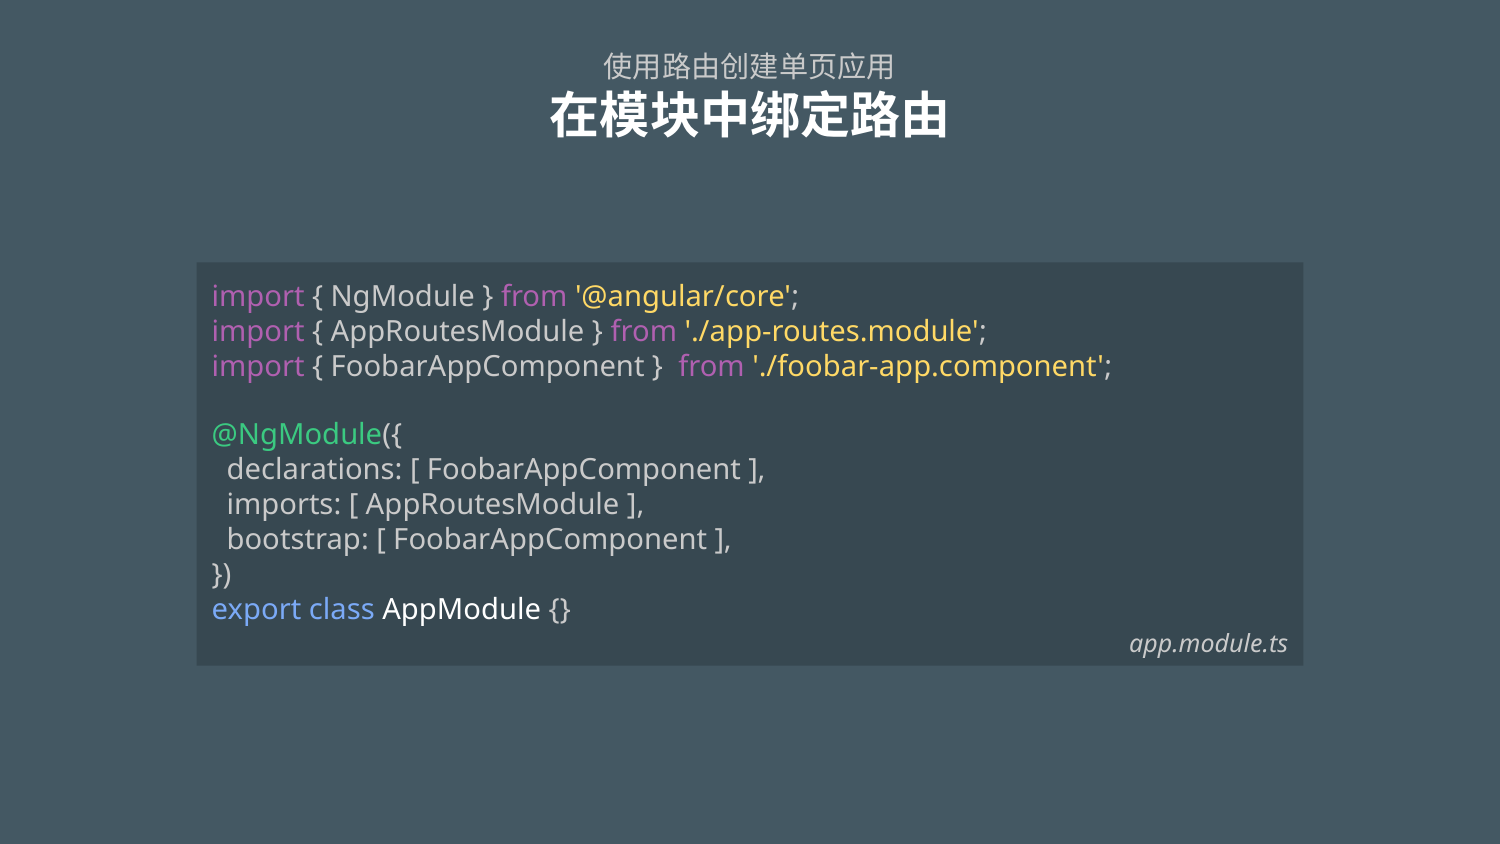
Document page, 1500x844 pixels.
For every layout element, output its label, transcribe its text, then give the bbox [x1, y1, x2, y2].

text_box app.module.ts [865, 612, 1304, 679]
title 使用路由创建单页应用 在模块中绑定路由 [51, 49, 1449, 144]
list import { NgModule } from '@angular/core'; import { AppRoutesModule } from './app-routes.module'; import { FoobarAppComponent } from './foobar-app.component'; @NgModule({ declarations: [ FoobarAppComponent ], imports: [ AppRoutesModule ], bootstrap: [ FoobarAppComponent ], }) export class AppModule {} [196, 262, 1304, 666]
